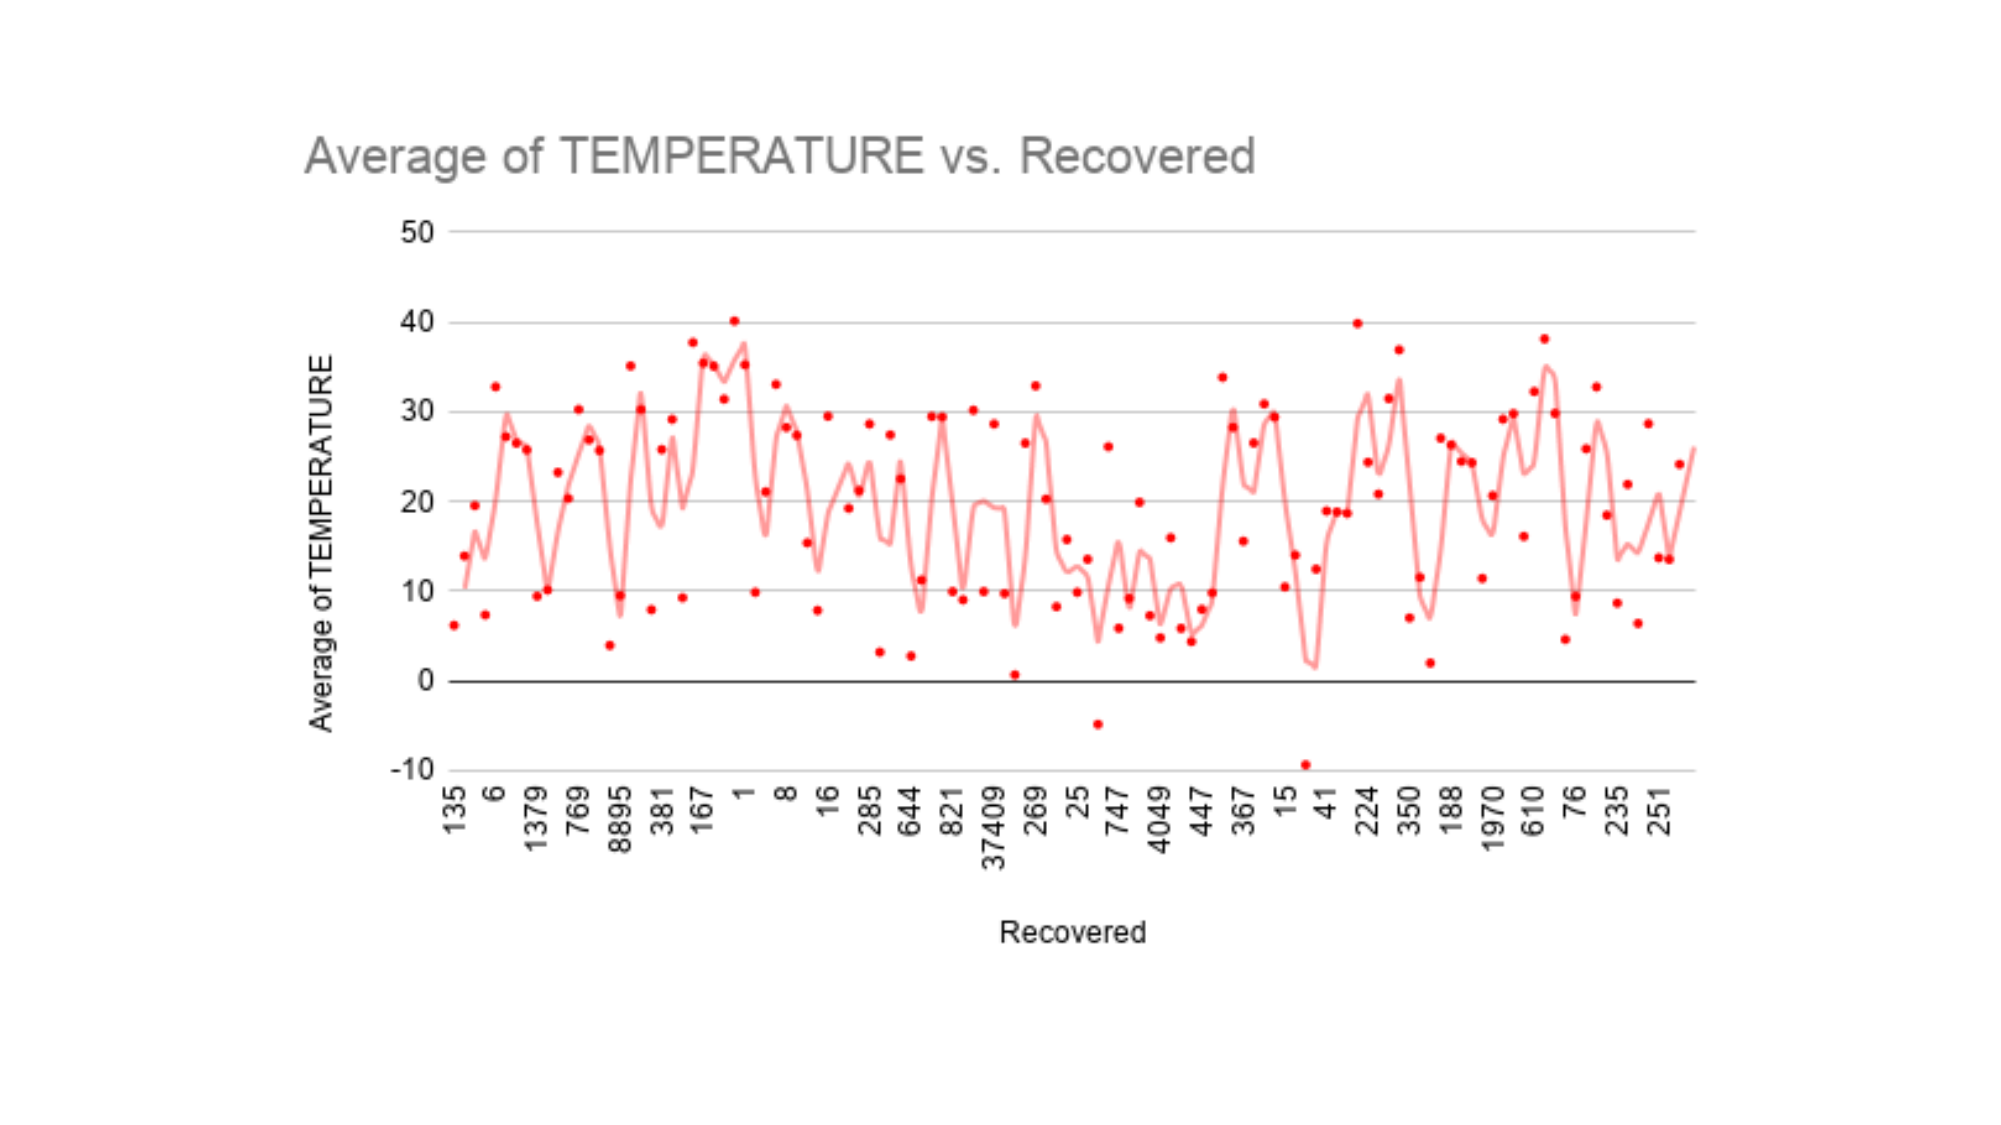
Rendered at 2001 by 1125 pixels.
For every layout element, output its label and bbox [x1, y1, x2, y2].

picture [258, 80, 1742, 998]
